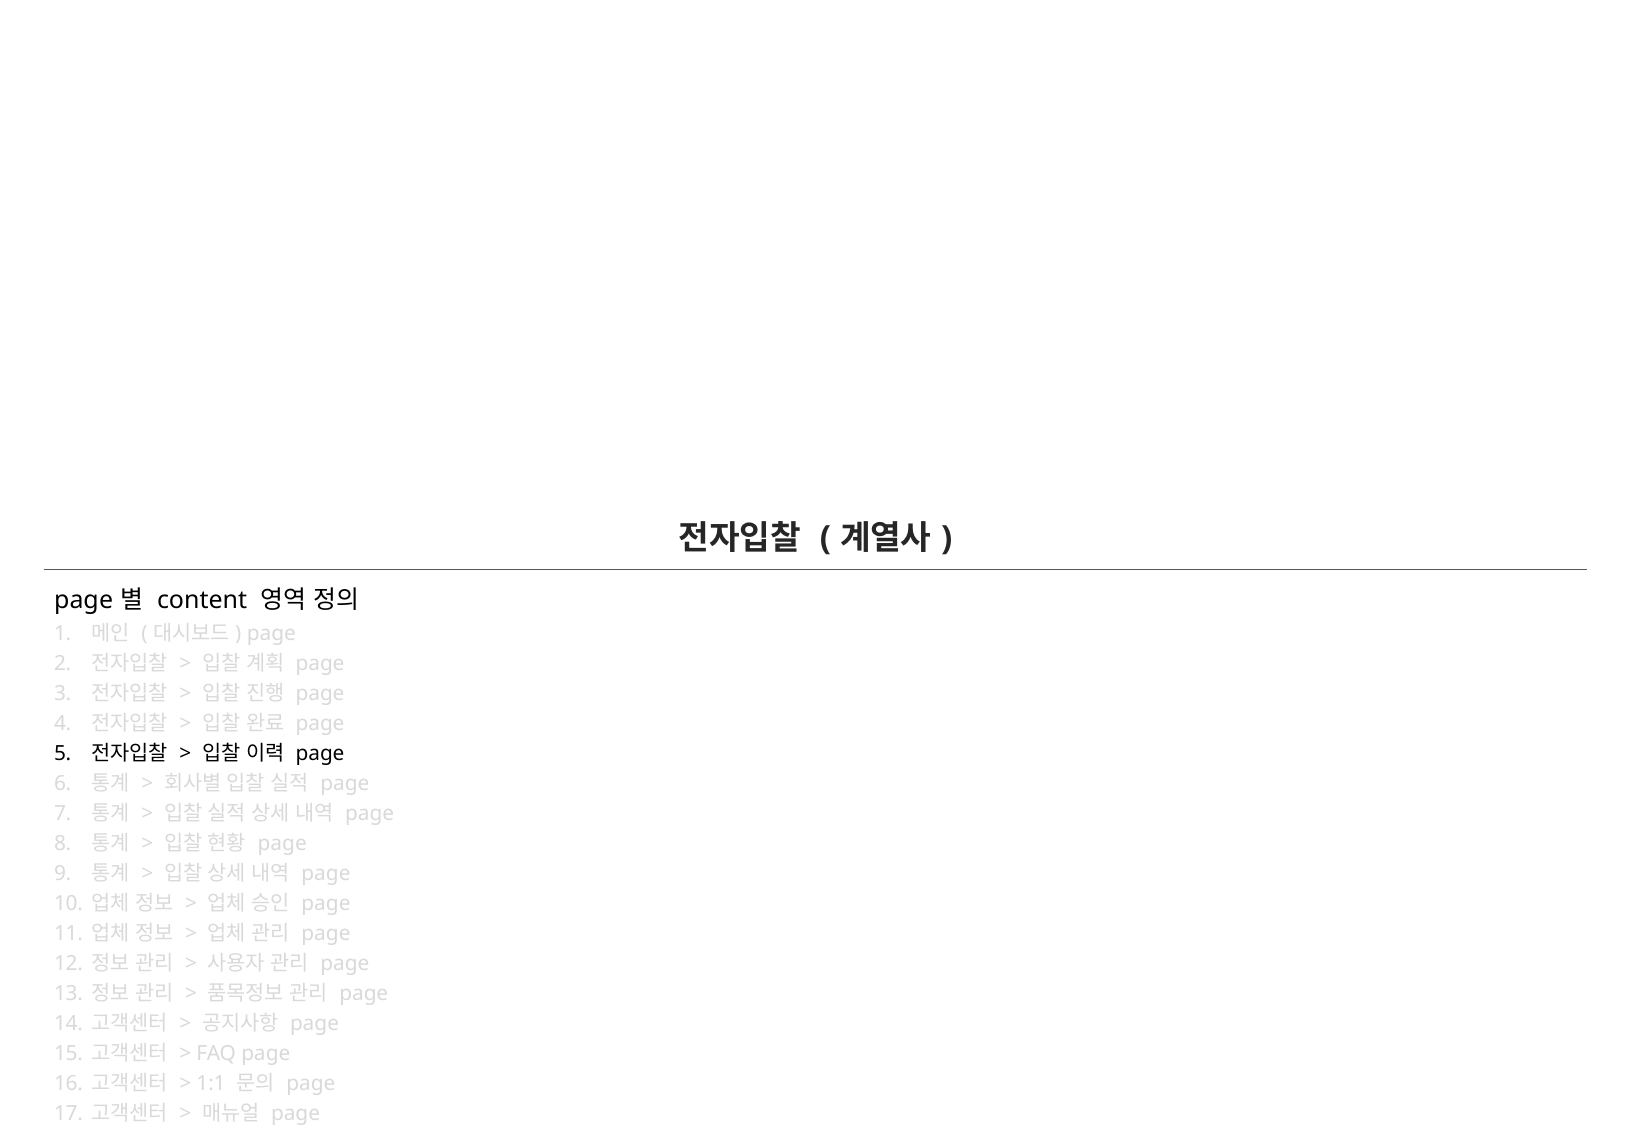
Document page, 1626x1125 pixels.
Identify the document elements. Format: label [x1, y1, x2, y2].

table_cell [44, 570, 1587, 1125]
table_header [44, 500, 1587, 569]
